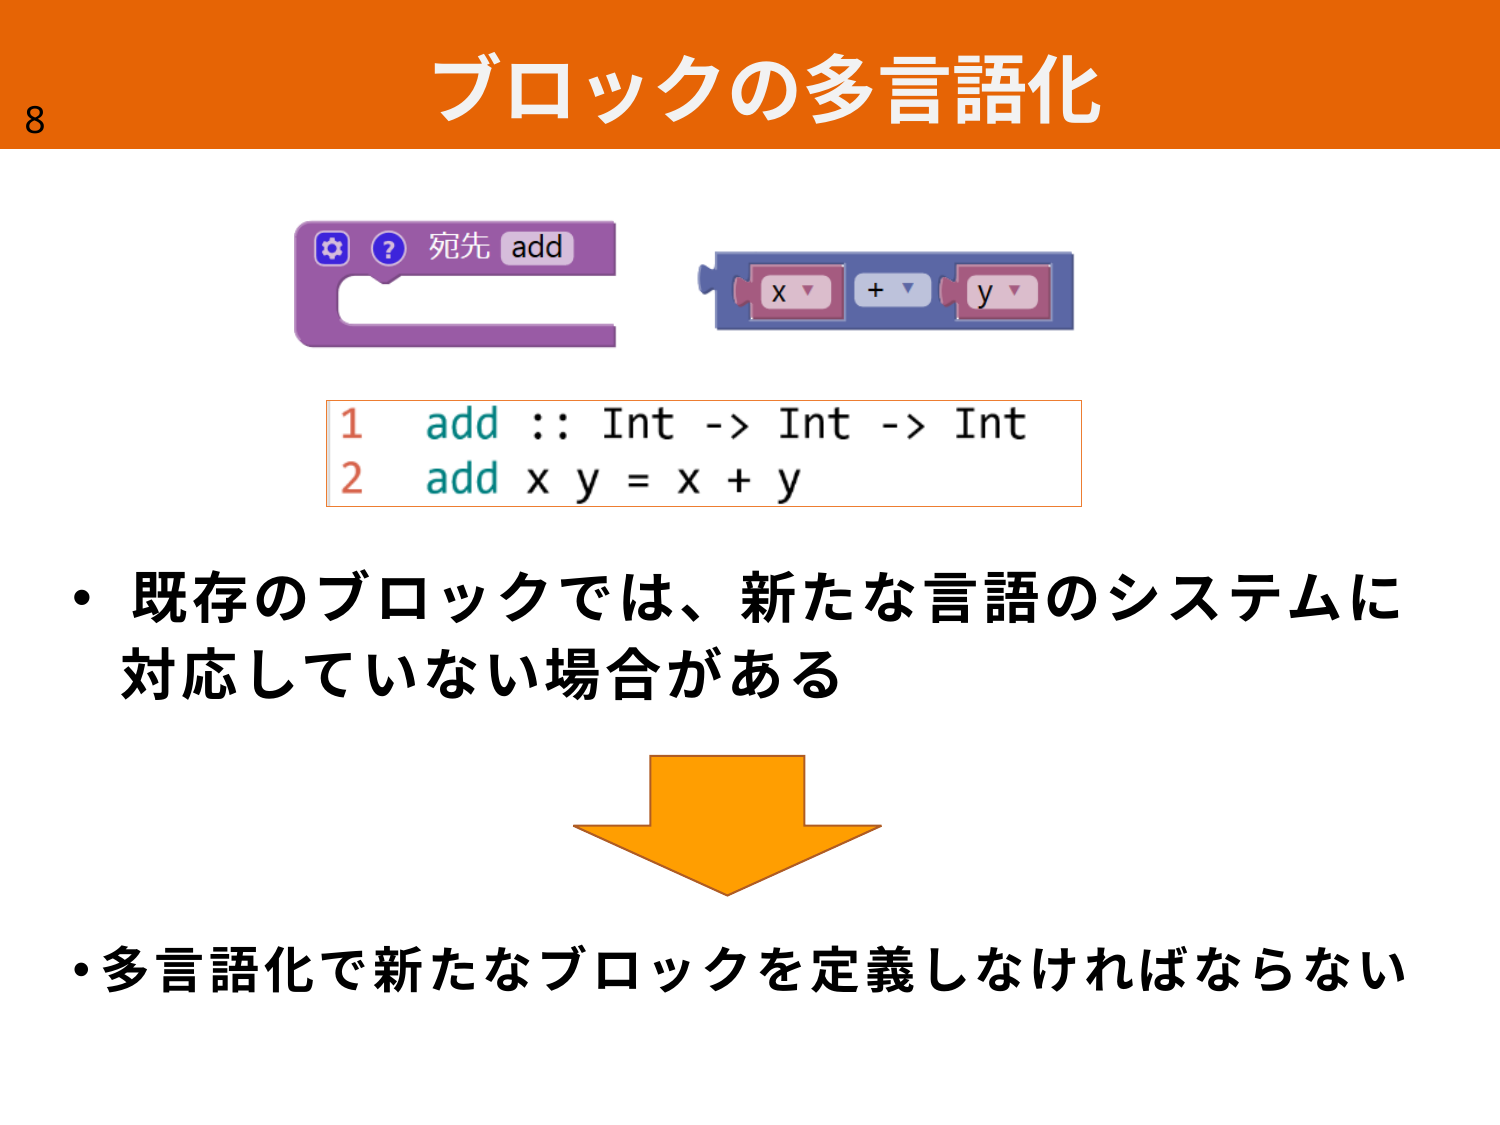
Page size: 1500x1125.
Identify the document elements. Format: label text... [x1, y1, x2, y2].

text_box ブロックの多言語化 [0, 0, 1500, 149]
text_box 8 [9, 88, 58, 155]
picture [274, 202, 1083, 356]
text_box [572, 754, 882, 897]
picture [326, 400, 1082, 507]
list 既存のブロックでは、新たな言語のシステムに 対応していない場合がある 多言語化で新たなブロックを定義しなければならない [57, 562, 1460, 1065]
